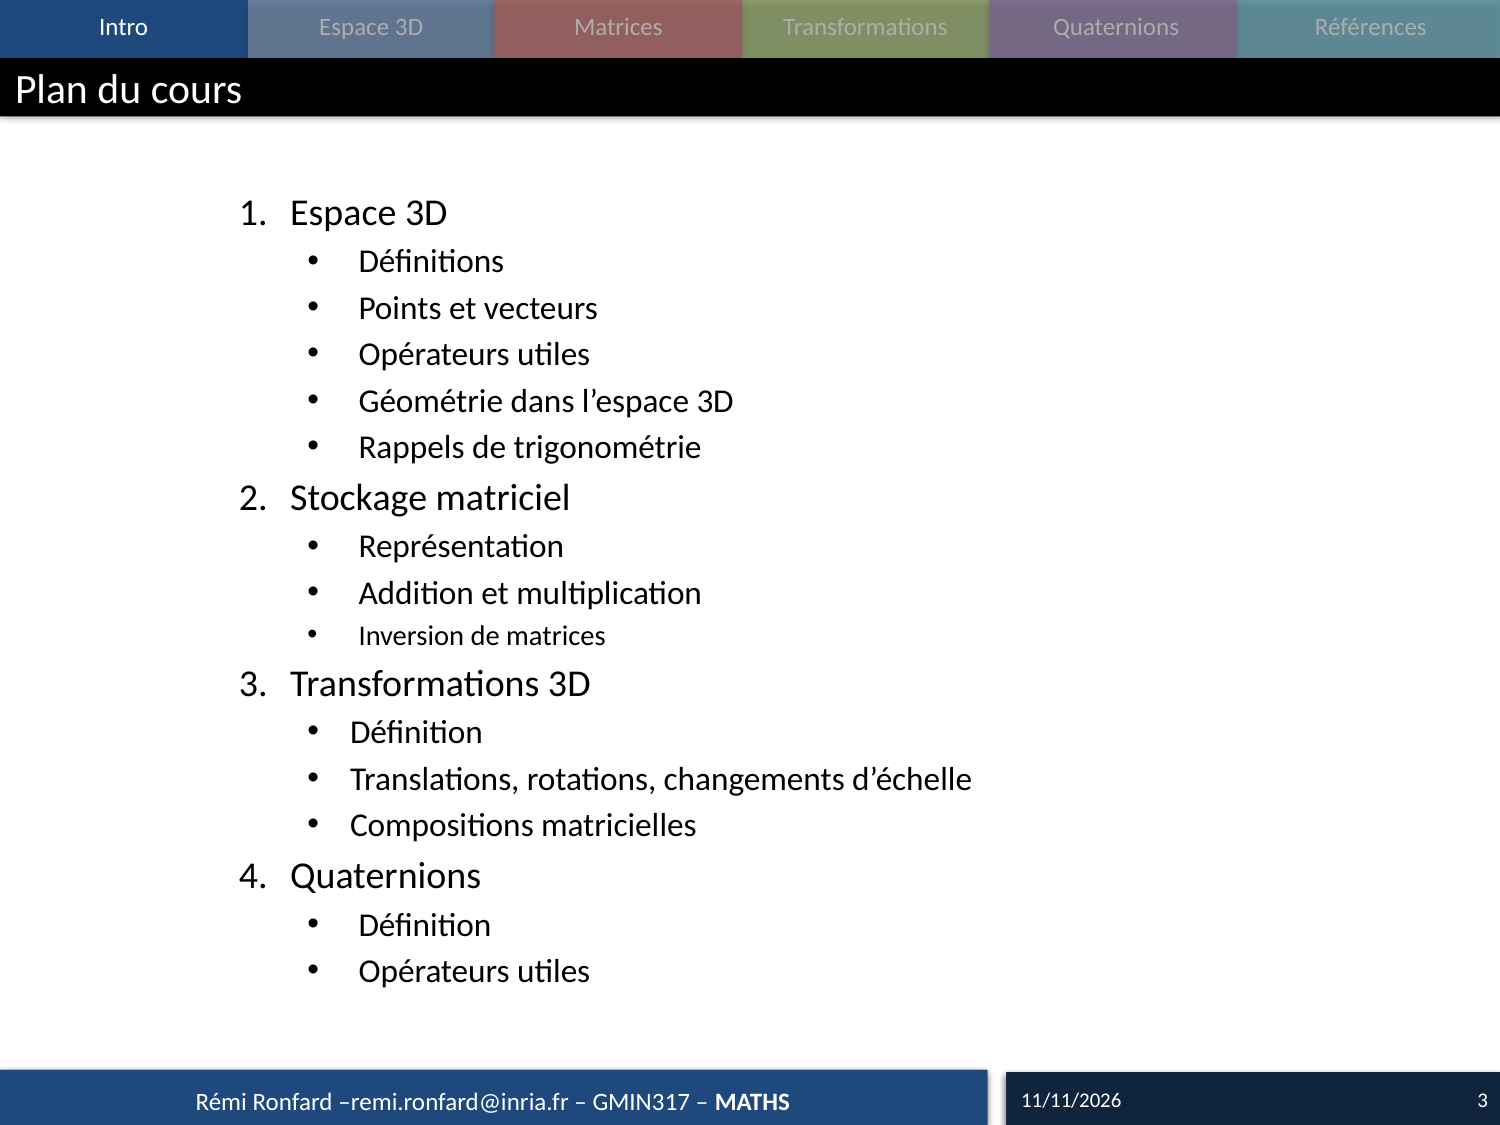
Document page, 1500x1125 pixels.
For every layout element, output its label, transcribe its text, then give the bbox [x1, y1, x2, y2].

title Plan du cours [0, 58, 1500, 117]
slide_number 3 [1153, 1071, 1500, 1125]
list Espace 3D Définitions Points et vecteurs Opérateurs utiles Géométrie dans l’espace 3D Rappels de trigonométrie Stockage matriciel Représentation Addition et multiplication Inversion de matrices Transformations 3D Définition Translations, rotations, changements d’échelle Compositions matricielles Quaternions Définition Opérateurs utiles [223, 179, 1425, 1005]
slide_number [1006, 1070, 1153, 1125]
footer Rémi Ronfard –remi.ronfard@inria.fr – GMIN317 – MATHS [0, 1072, 988, 1125]
